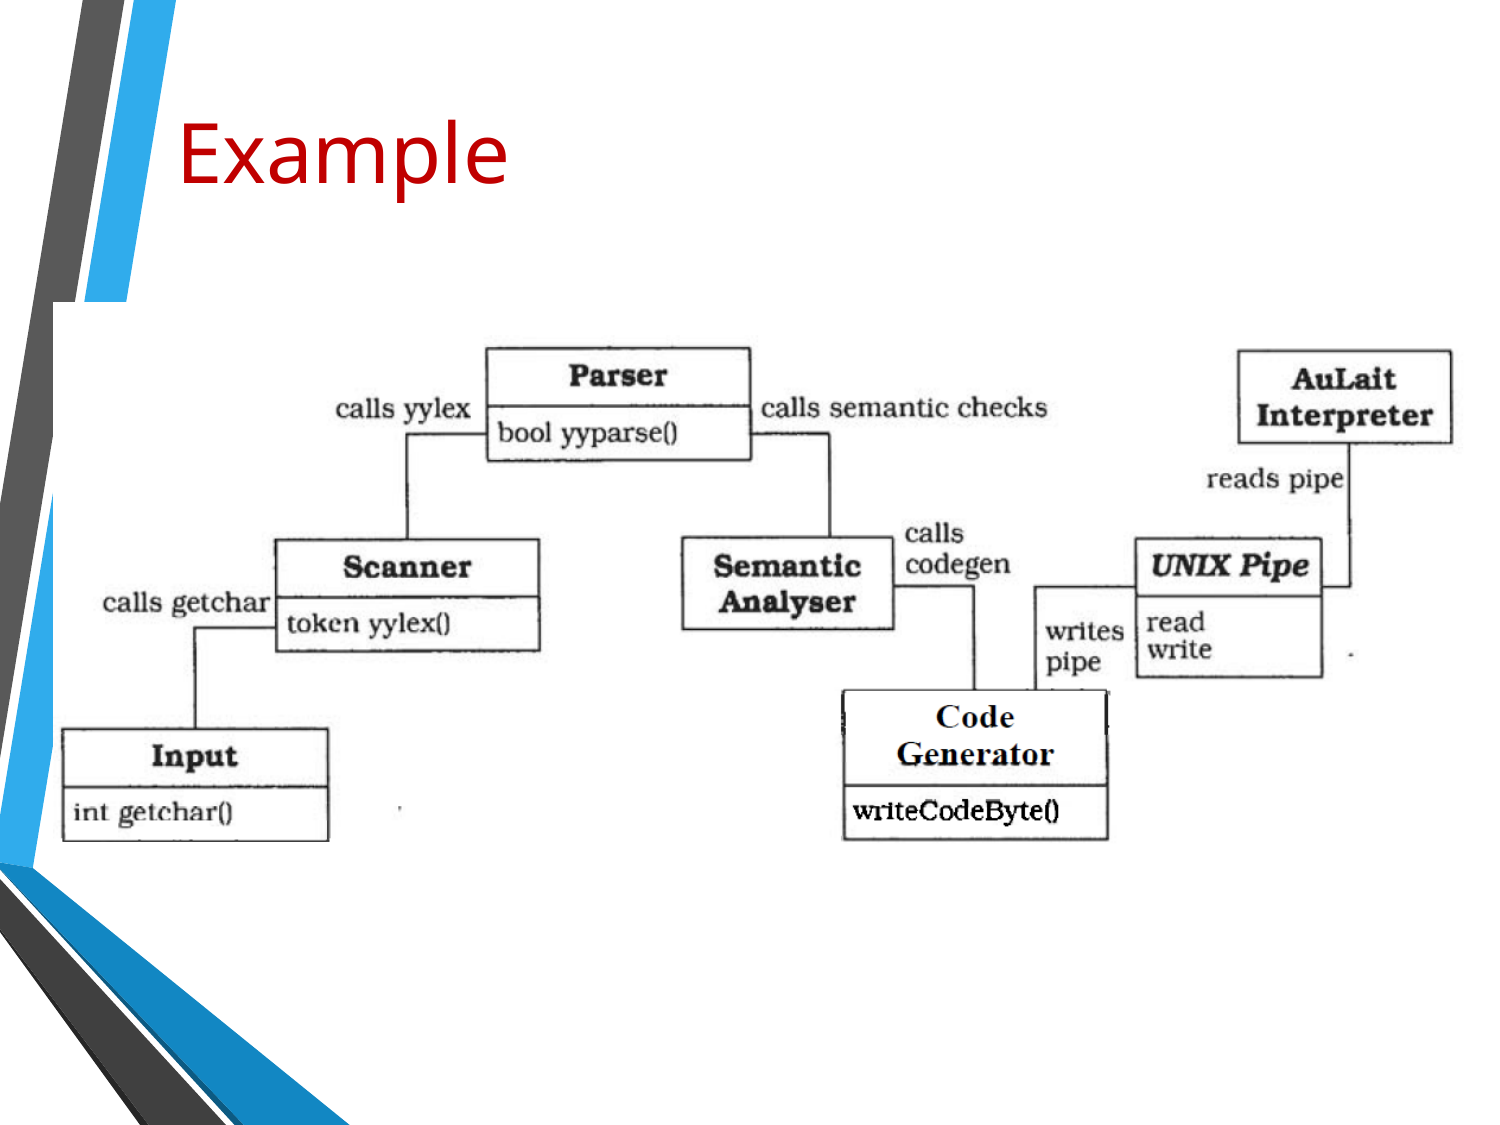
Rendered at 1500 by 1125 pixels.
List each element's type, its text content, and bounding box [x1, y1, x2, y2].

title Example [161, 75, 1425, 226]
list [52, 302, 1469, 855]
